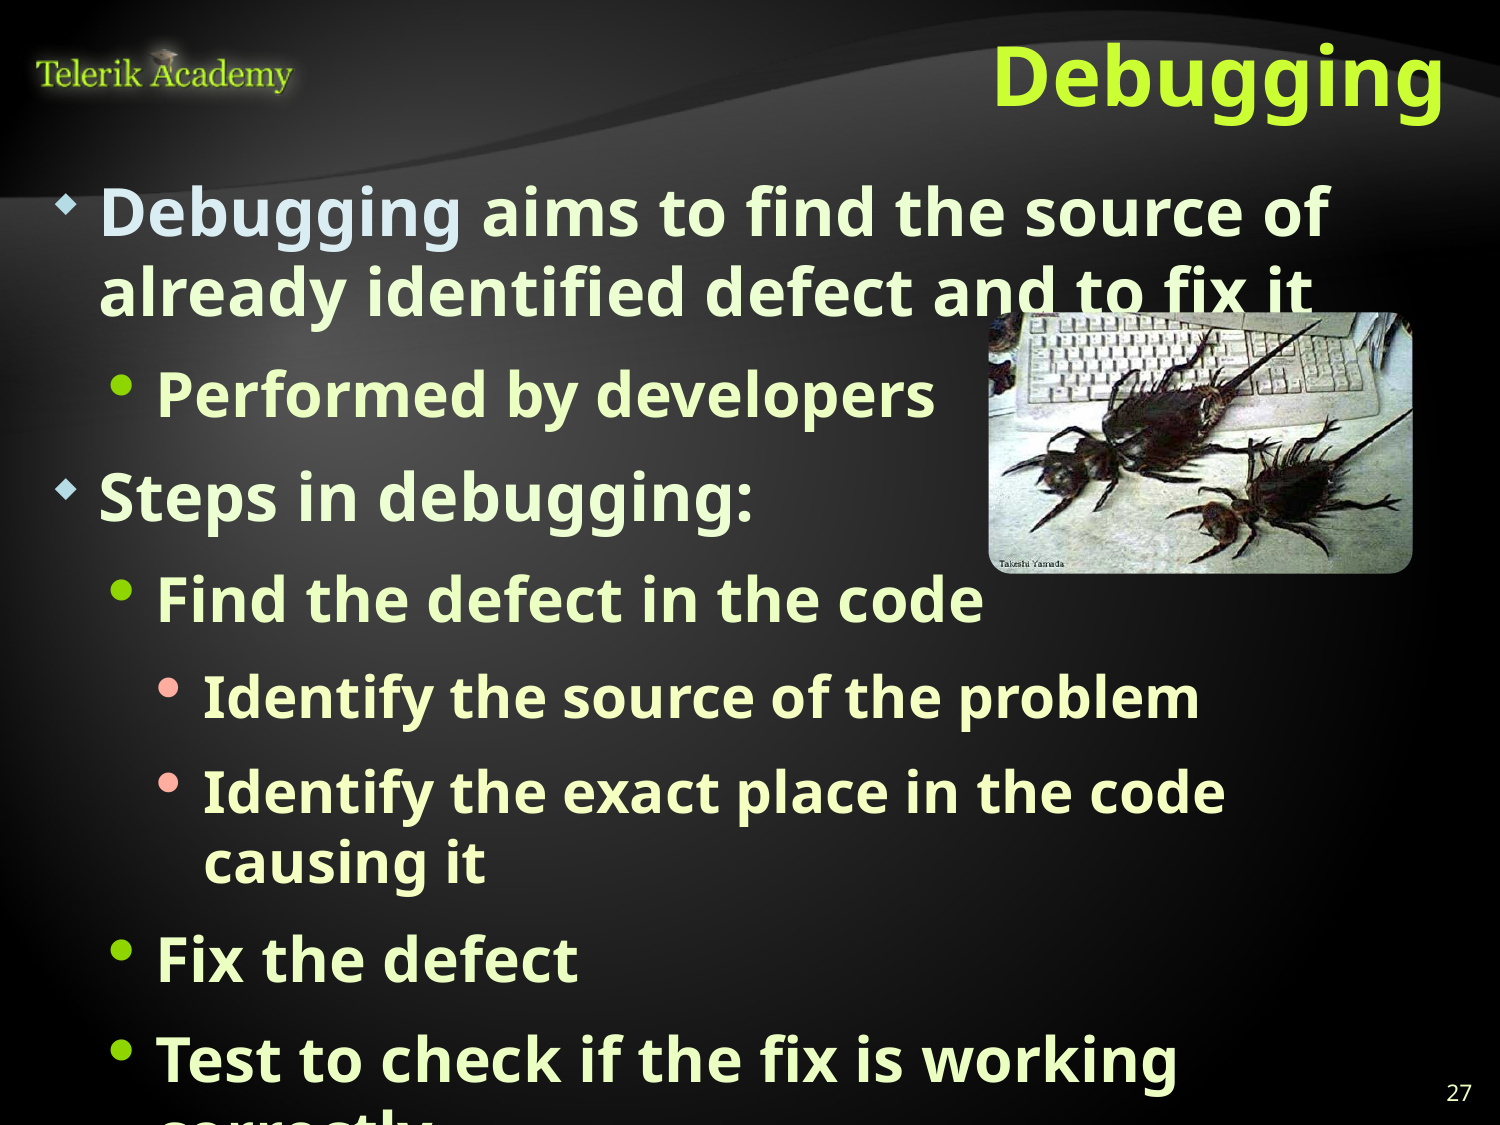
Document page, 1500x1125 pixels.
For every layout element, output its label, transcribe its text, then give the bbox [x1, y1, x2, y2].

list Debugging aims to find the source of already identified defect and to fix it Performed by developers Steps in debugging: Find the defect in the code Identify the source of the problem Identify the exact place in the code causing it Fix the defect Test to check if the fix is working correctly [37, 162, 1463, 1075]
picture [0, 0, 1500, 1125]
title Debugging [300, 12, 1463, 150]
slide_number 27 [1412, 1074, 1488, 1113]
